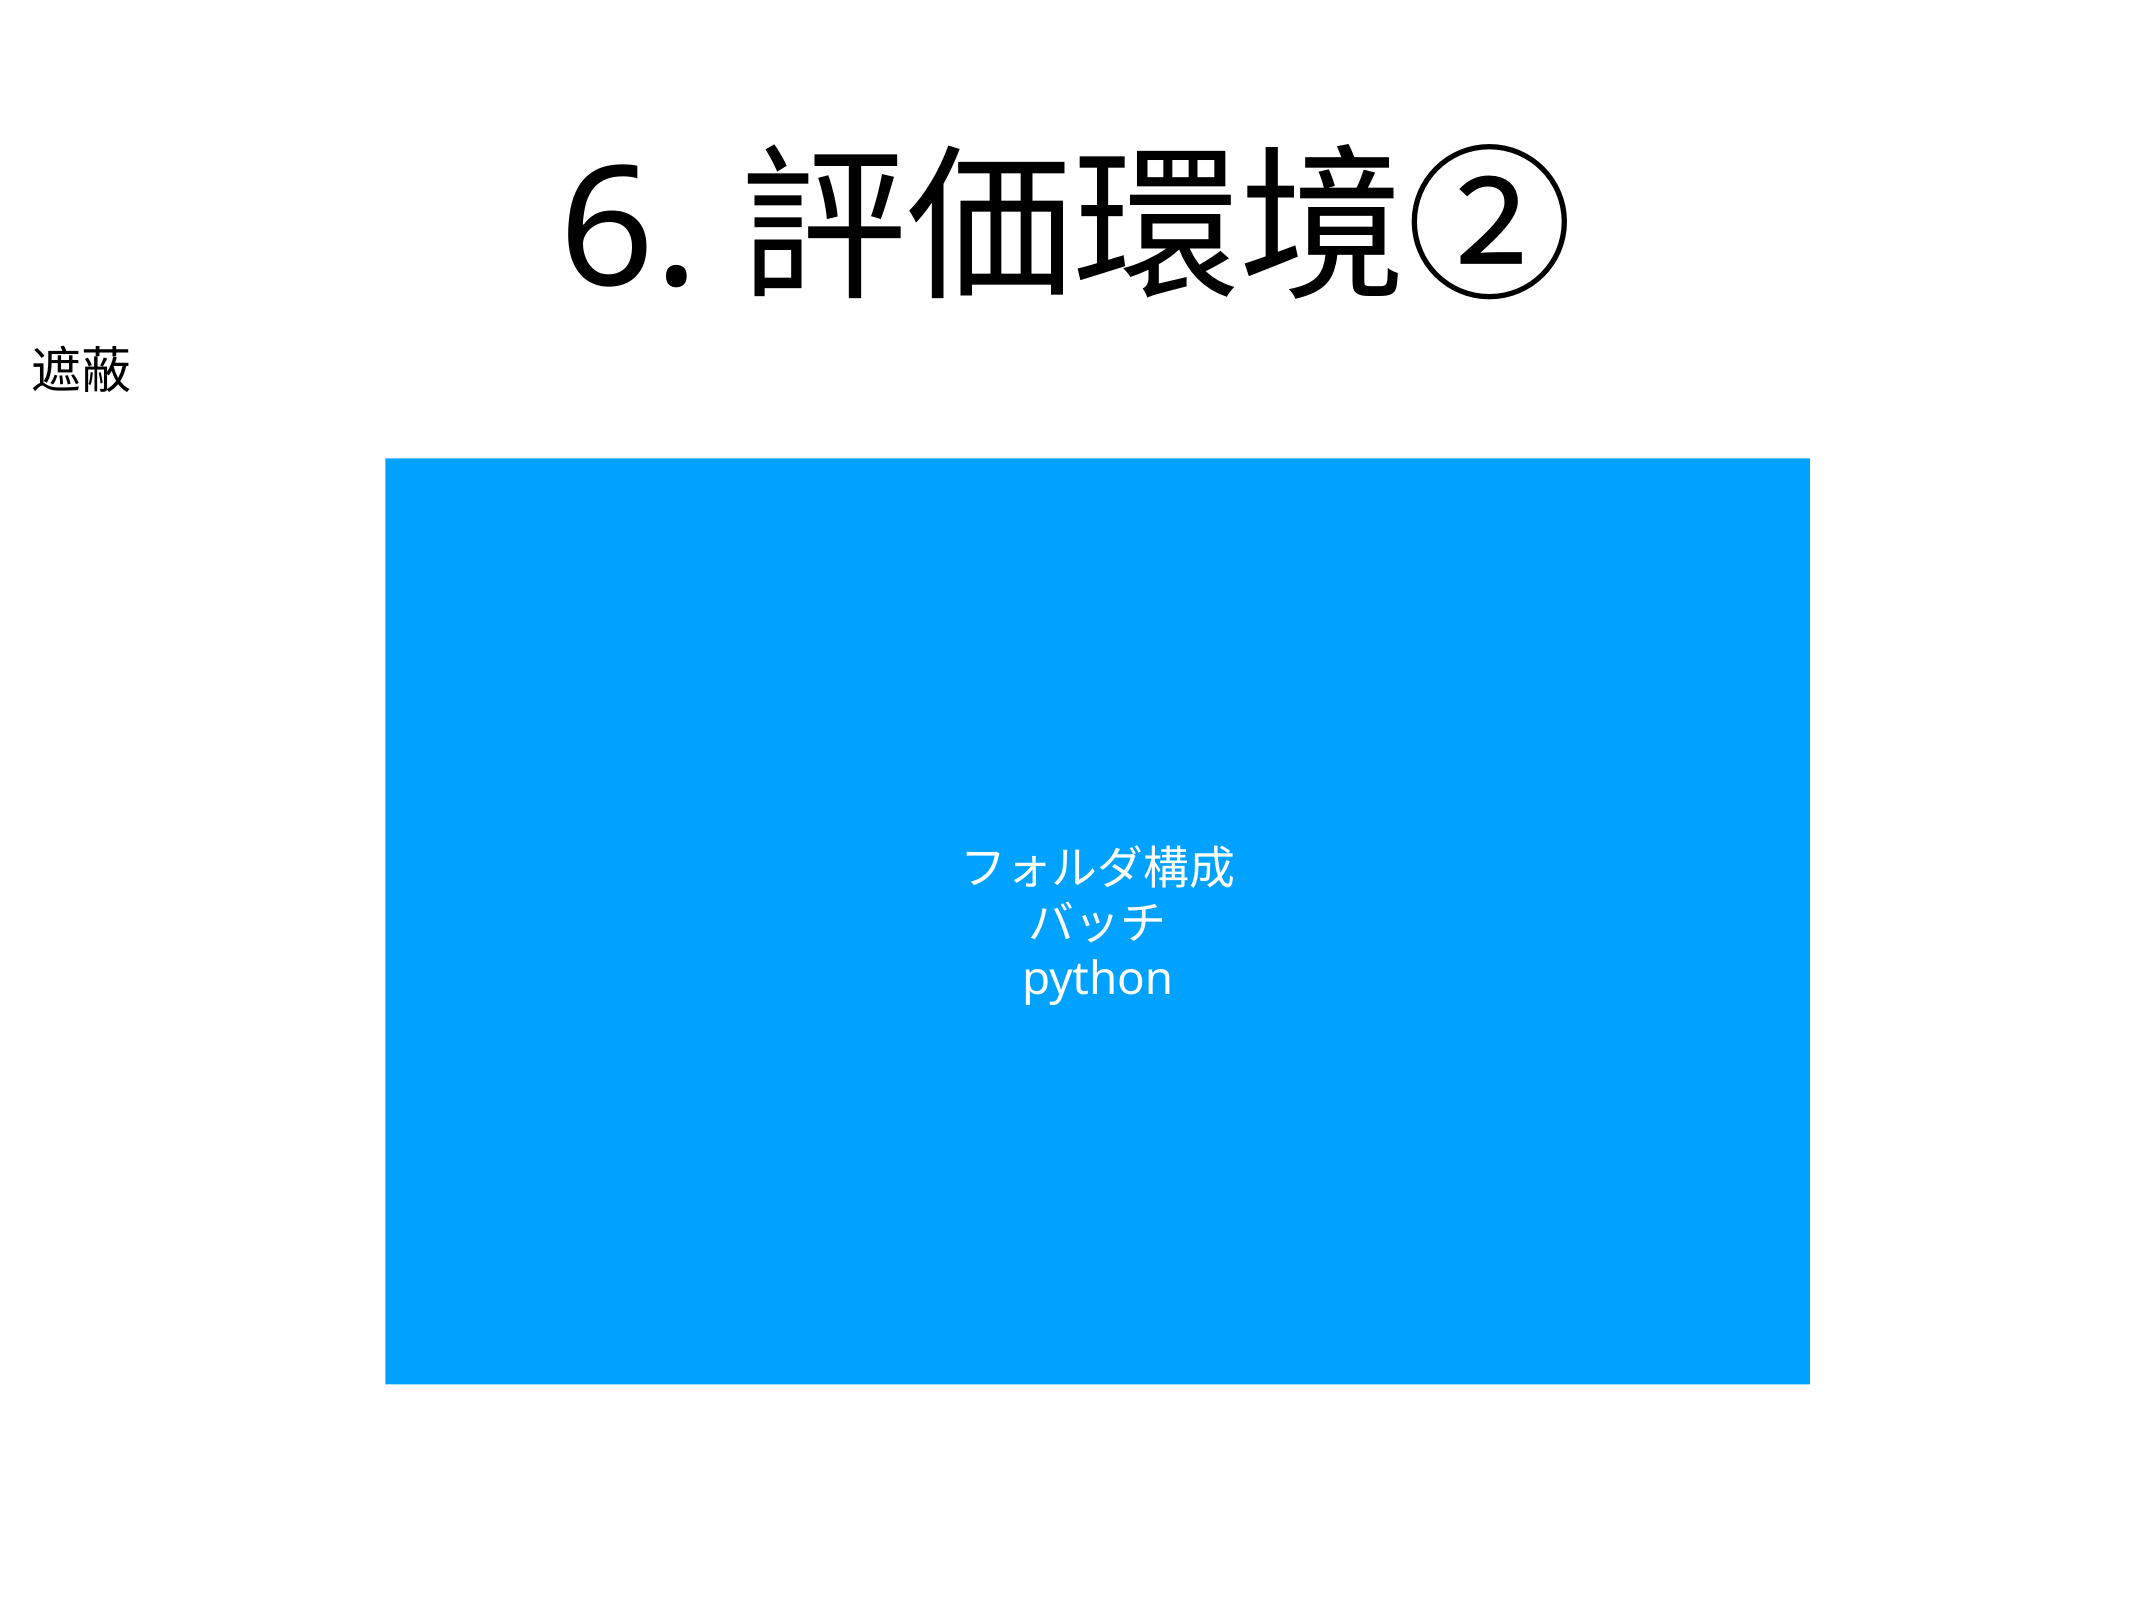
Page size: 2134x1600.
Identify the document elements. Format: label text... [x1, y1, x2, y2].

title 6.評価環境② [155, 41, 1978, 397]
text_box 遮蔽 [22, 330, 140, 408]
text_box フォルダ構成 バッチ python [385, 458, 1810, 1385]
